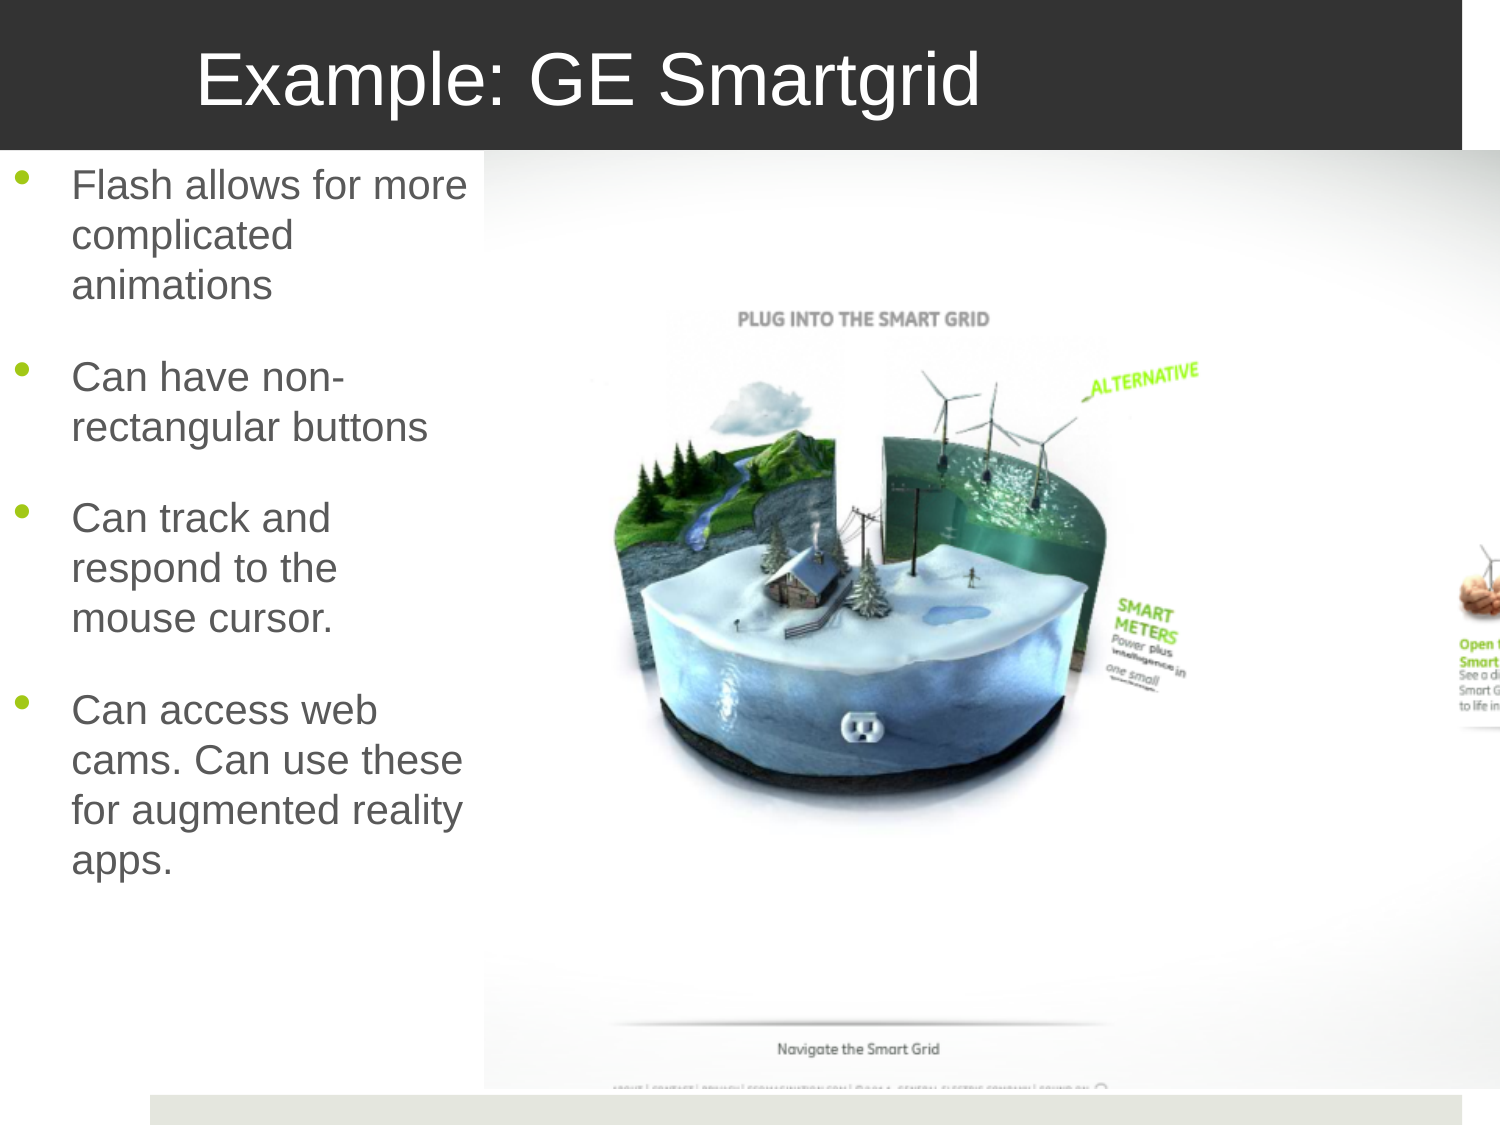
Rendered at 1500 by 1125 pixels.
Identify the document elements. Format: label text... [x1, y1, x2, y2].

picture [483, 149, 1500, 1089]
title Example: GE Smartgrid [0, 0, 1463, 150]
list Flash allows for more complicated animations Can have non-rectangular buttons Can track and respond to the mouse cursor. Can access web cams. Can use these for augmented reality apps. [0, 150, 483, 978]
